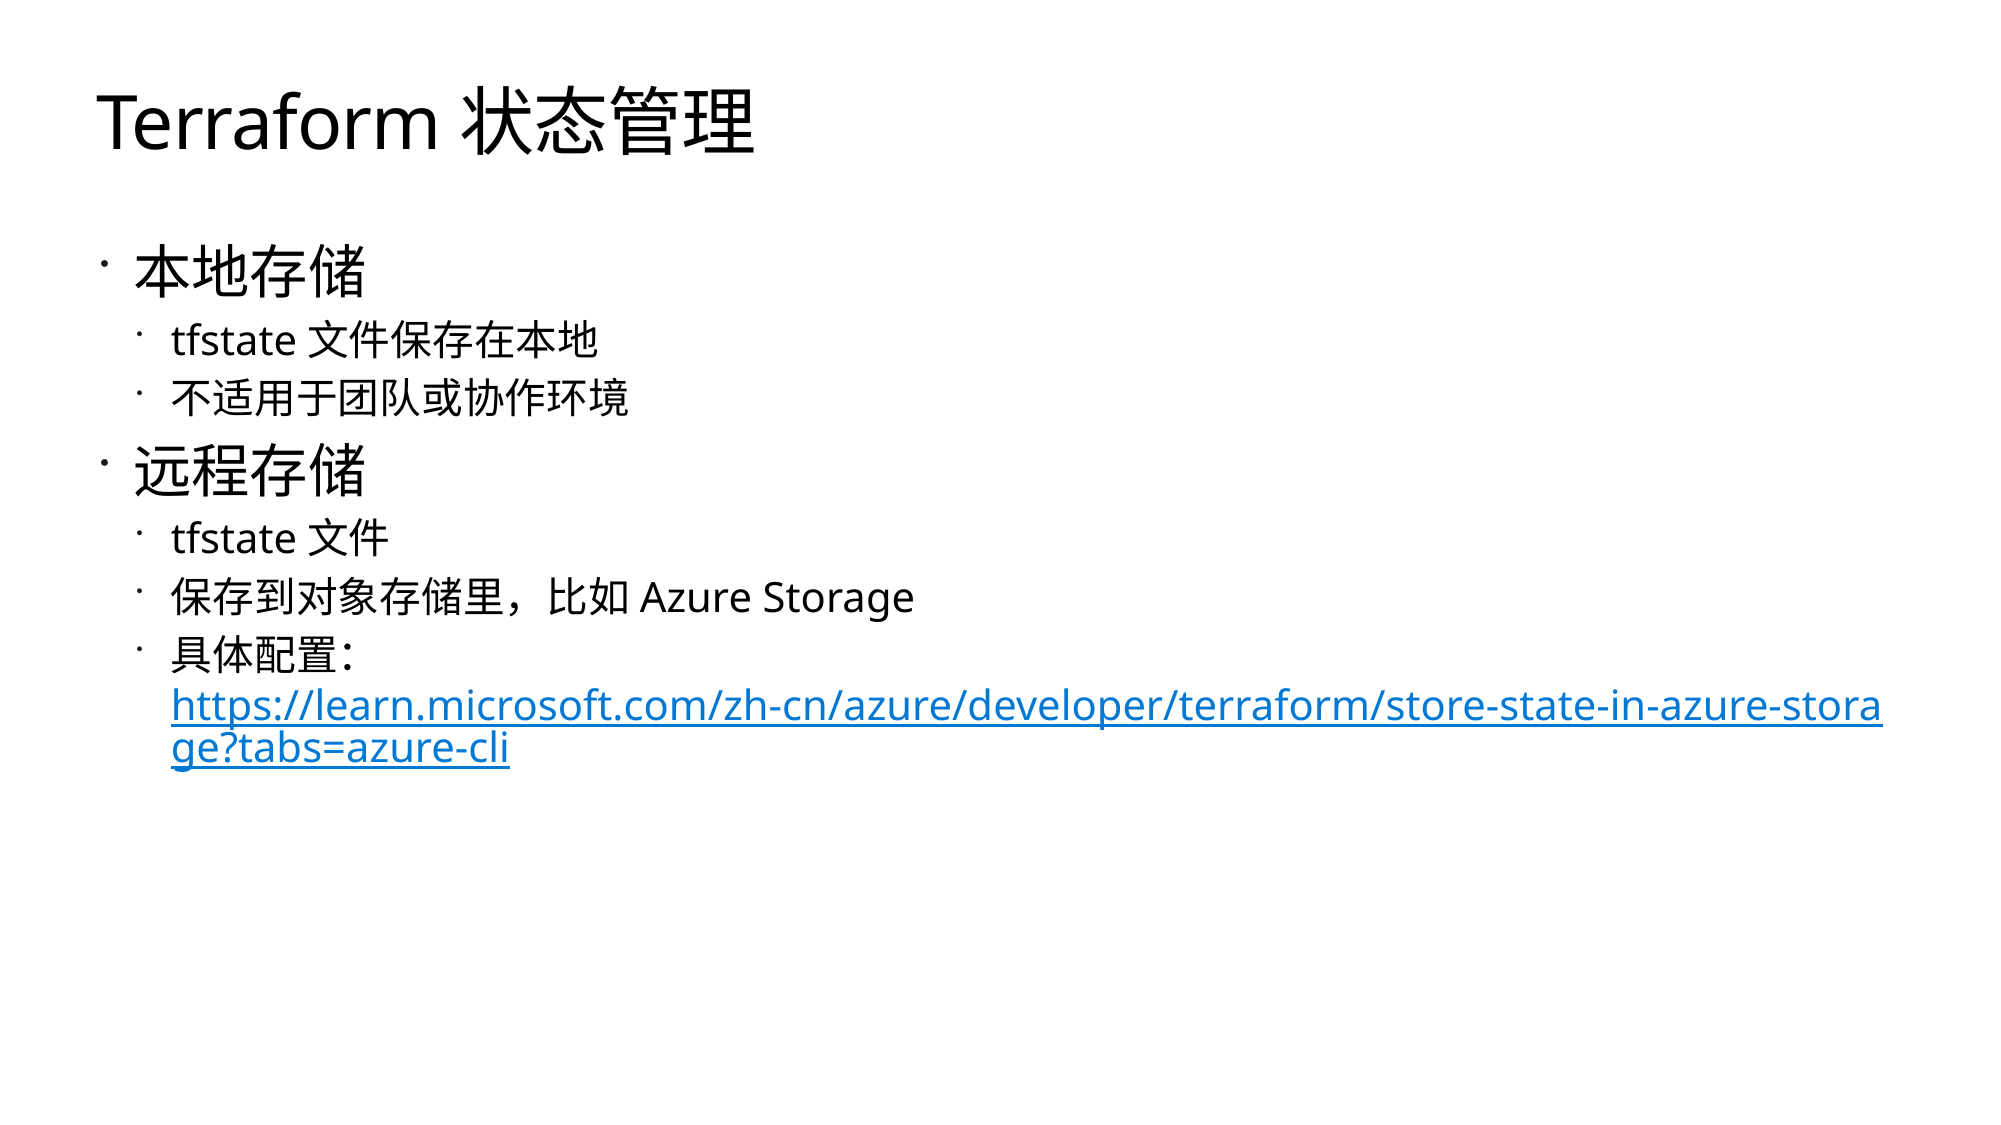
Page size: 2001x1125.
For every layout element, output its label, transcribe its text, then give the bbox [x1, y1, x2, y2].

list 本地存储 tfstate文件保存在本地 不适用于团队或协作环境 远程存储 tfstate文件 保存到对象存储里，比如Azure Storage 具体配置：https://learn.microsoft.com/zh-cn/azure/developer/terraform/store-state-in-azure-storage?tabs=azure-cli [95, 235, 1904, 745]
title Terraform状态管理 [96, 75, 1904, 166]
